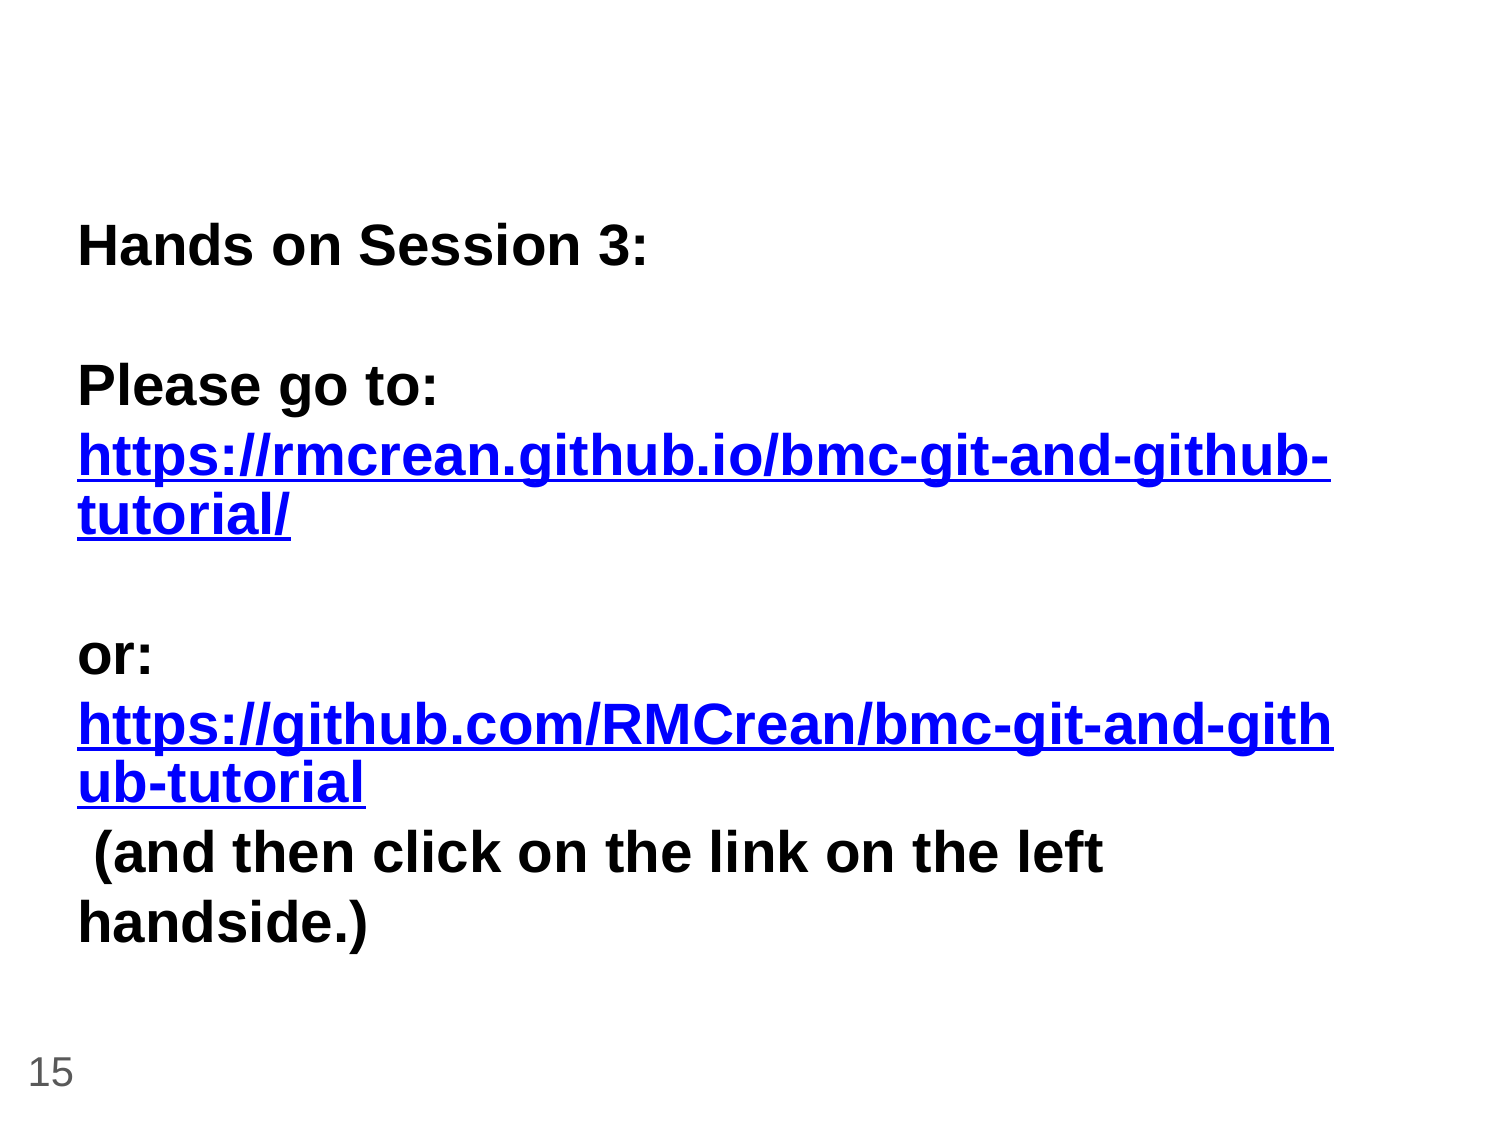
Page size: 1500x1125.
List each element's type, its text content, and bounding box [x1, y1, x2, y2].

text_box Hands on Session 3: Please go to: https://rmcrean.github.io/bmc-git-and-github-tutorial/ or: https://github.com/RMCrean/bmc-git-and-github-tutorial (and then click on the link on the left handside.) [62, 200, 1350, 845]
slide_number 15 [12, 1042, 363, 1103]
